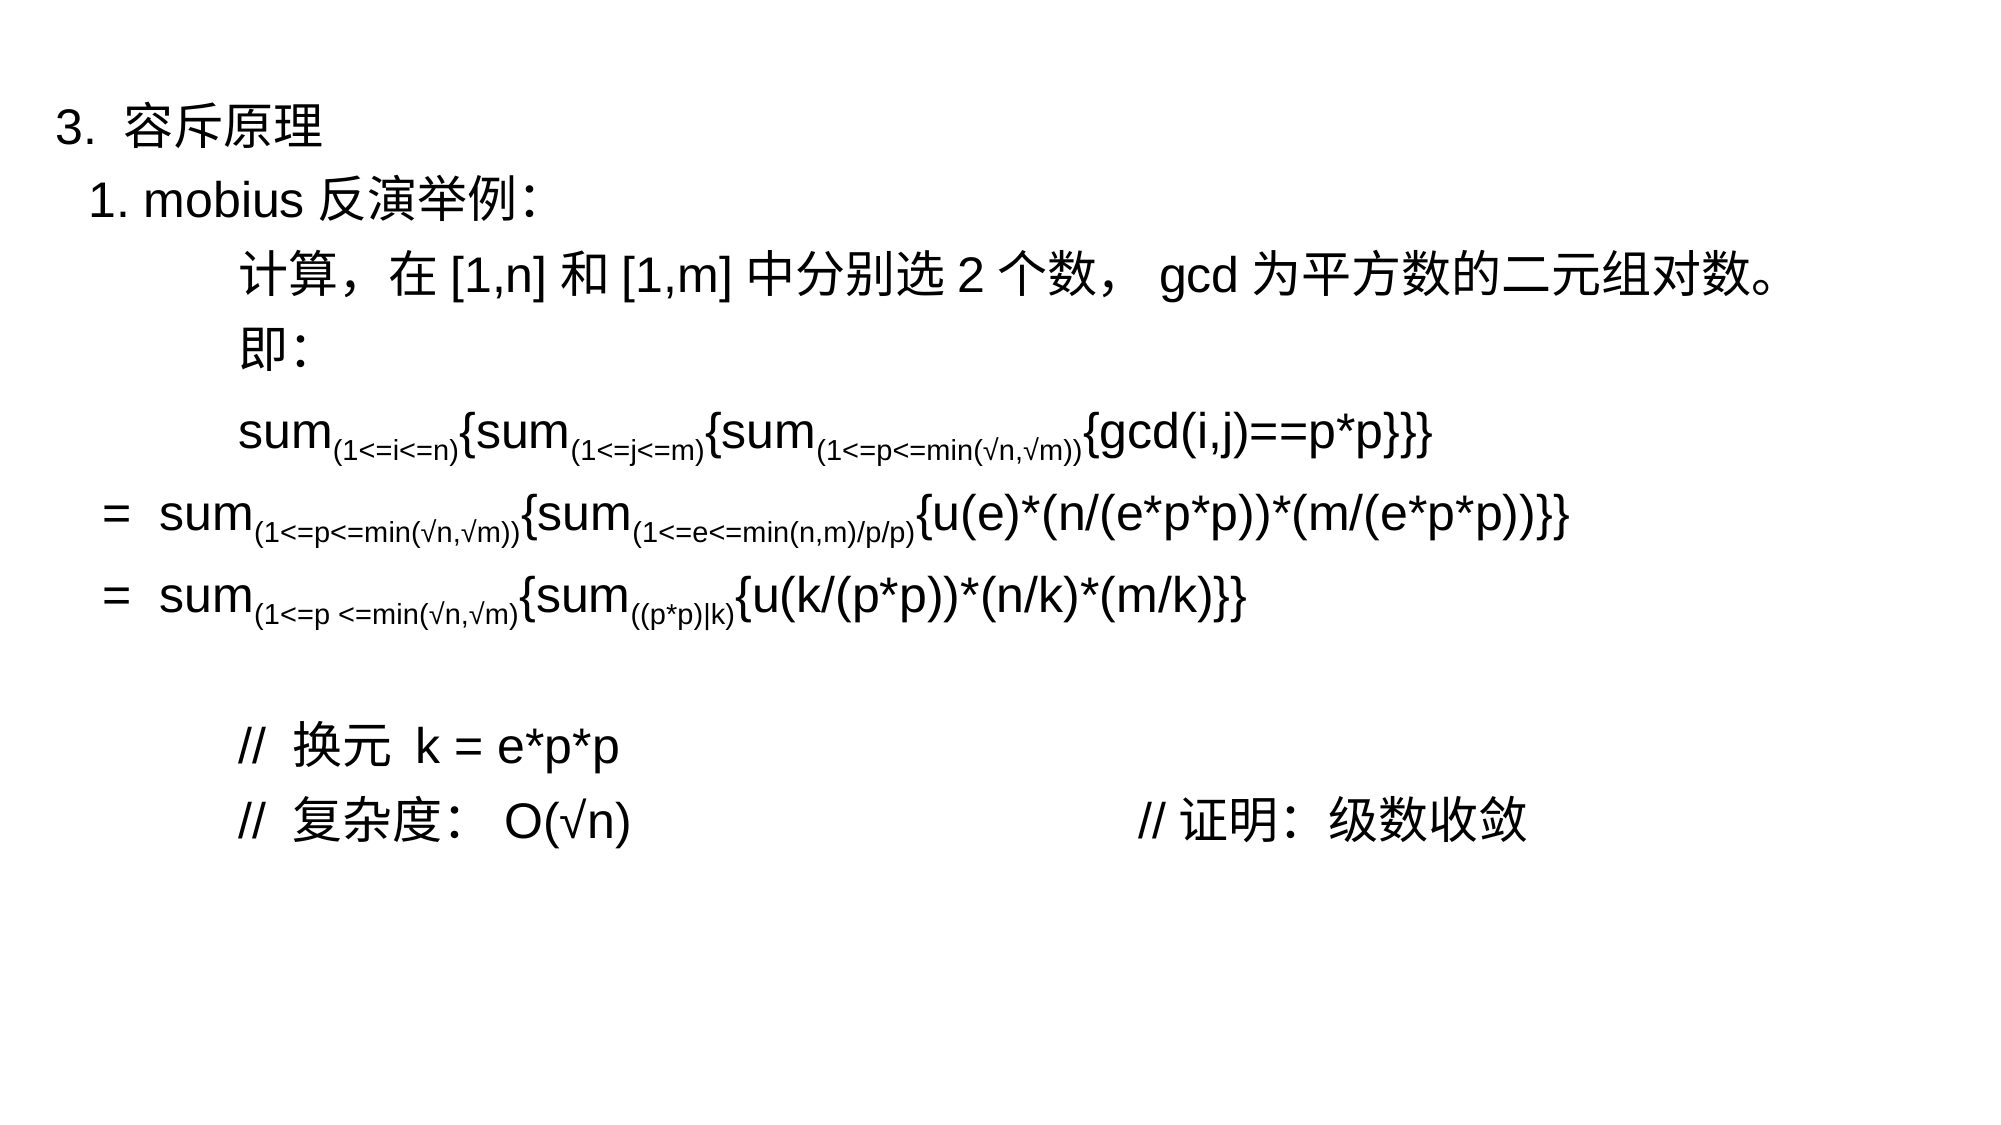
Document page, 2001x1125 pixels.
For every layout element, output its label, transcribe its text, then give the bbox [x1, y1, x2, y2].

text_box 1. mobius反演举例： 计算，在[1,n]和[1,m]中分别选2个数，gcd为平方数的二元组对数。 即： sum(1<=i<=n){sum(1<=j<=m){sum(1<=p<=min(√n,√m)){gcd(i,j)==p*p}}} = sum(1<=p<=min(√n,√m)){sum(1<=e<=min(n,m)/p/p){u(e)*(n/(e*p*p))*(m/(e*p*p))}} = sum(1<=p <=min(√n,√m){sum((p*p)|k){u(k/(p*p))*(n/k)*(m/k)}} // 换元 k = e*p*p // 复杂度：O(√n) //证明：级数收敛 [73, 166, 1914, 1008]
subtitle 3. 容斥原理 [40, 13, 1260, 167]
